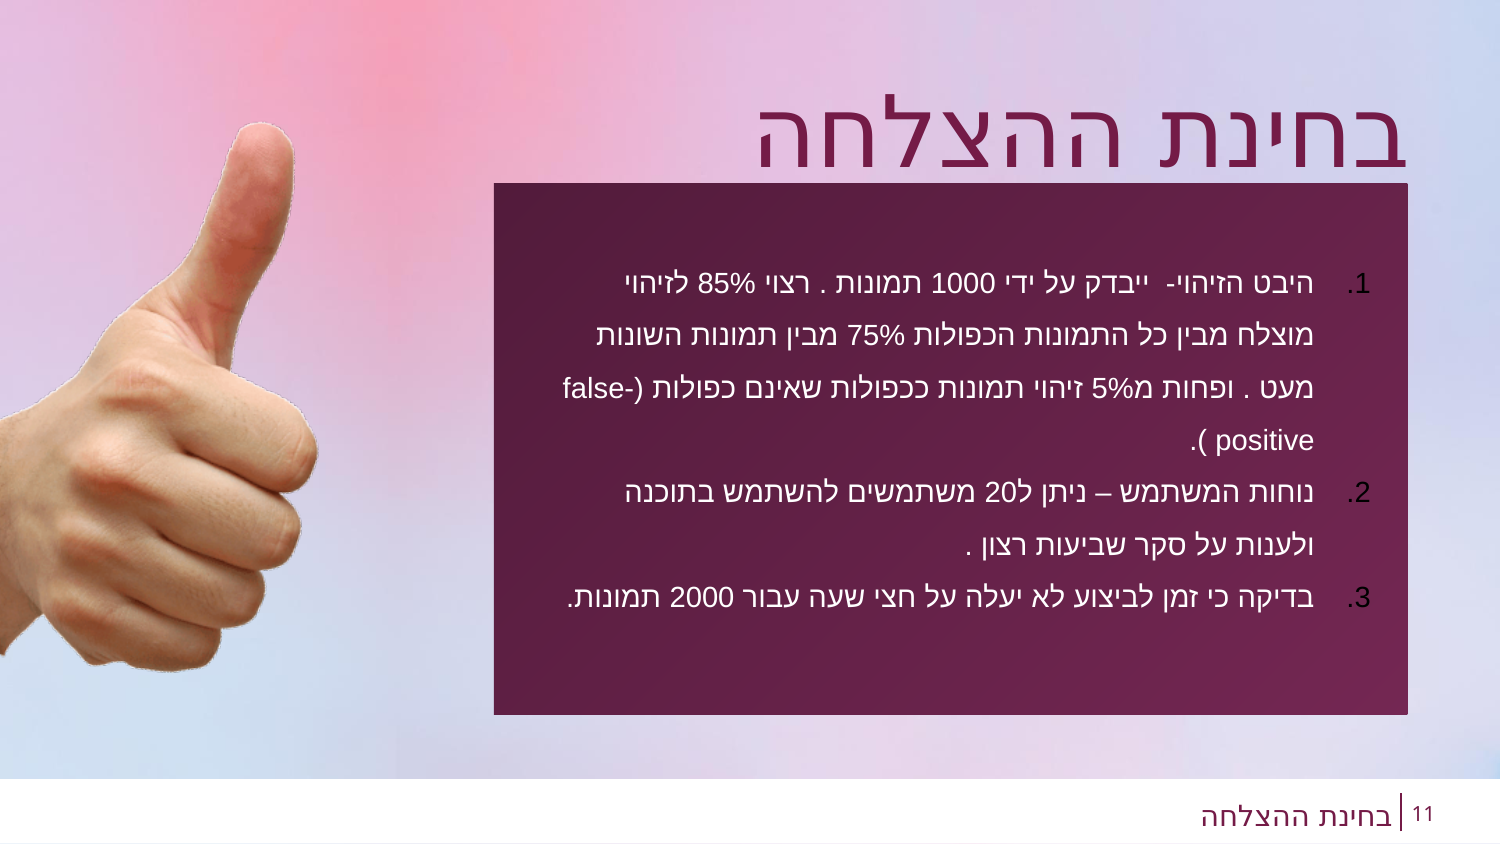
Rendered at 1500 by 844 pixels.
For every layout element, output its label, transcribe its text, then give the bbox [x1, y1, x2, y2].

title בחינת ההצלחה [662, 105, 1500, 203]
text_box [493, 183, 1408, 715]
slide_number 11 [1396, 782, 1456, 844]
text_box היבט הזיהוי- ייבדק על ידי 1000 תמונות . רצוי 85% לזיהוי מוצלח מבין כל התמונות הכפולות 75% מבין תמונות השונות מעט . ופחות מ5% זיהוי תמונות ככפולות שאינם כפולות (false-positive ). נוחות המשתמש – ניתן ל20 משתמשים להשתמש בתוכנה ולענות על סקר שביעות רצון . בדיקה כי זמן לביצוע לא יעלה על חצי שעה עבור 2000 תמונות. [533, 239, 1386, 688]
title בחינת ההצלחה [475, 794, 1408, 836]
picture [0, 0, 1500, 837]
